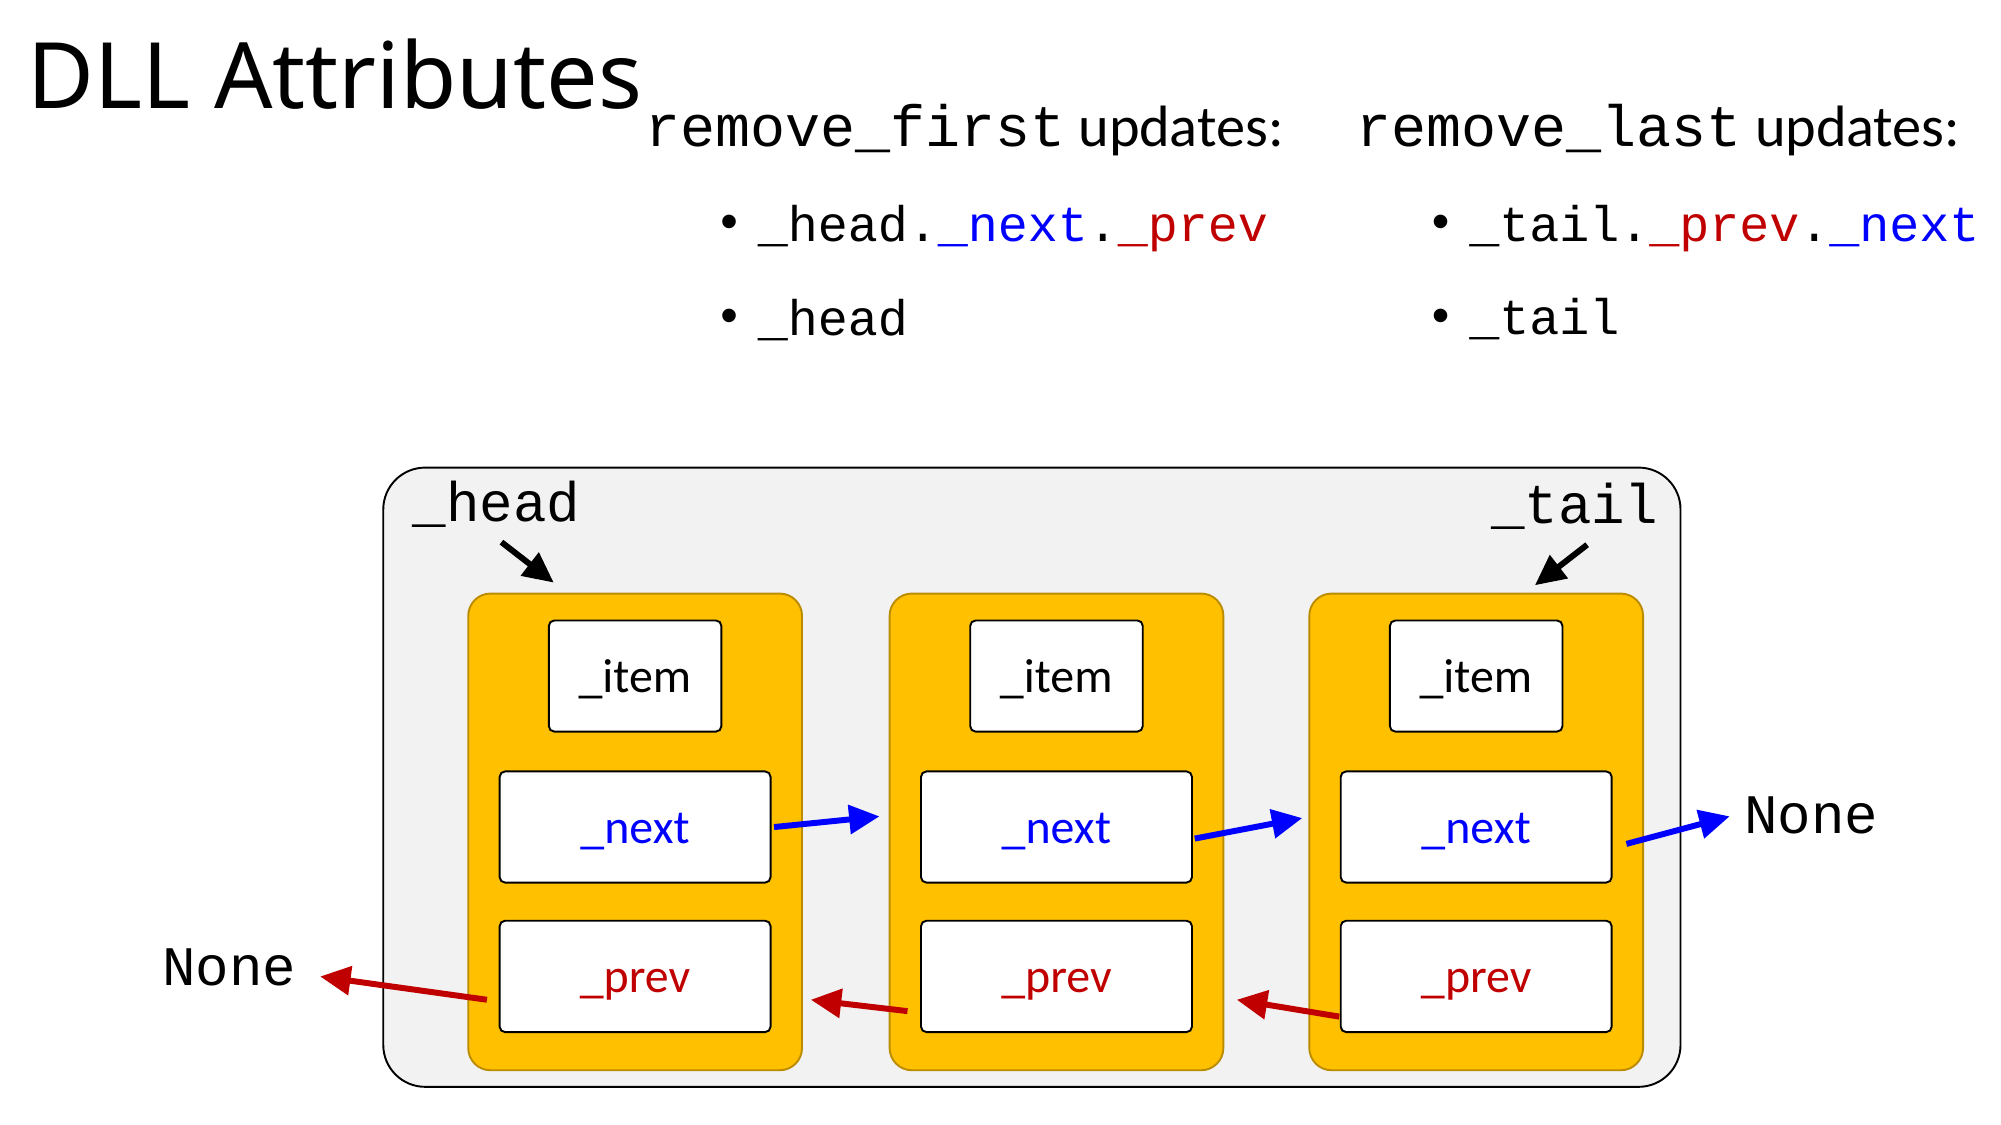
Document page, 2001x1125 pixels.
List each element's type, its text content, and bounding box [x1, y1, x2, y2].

picture [127, 453, 1913, 1089]
text_box DLL Attributes [12, 0, 736, 188]
list remove_first updates: _head._next._prev _head [630, 70, 1345, 354]
text_box remove_last updates: _tail._prev._next _tail [1342, 70, 2000, 353]
